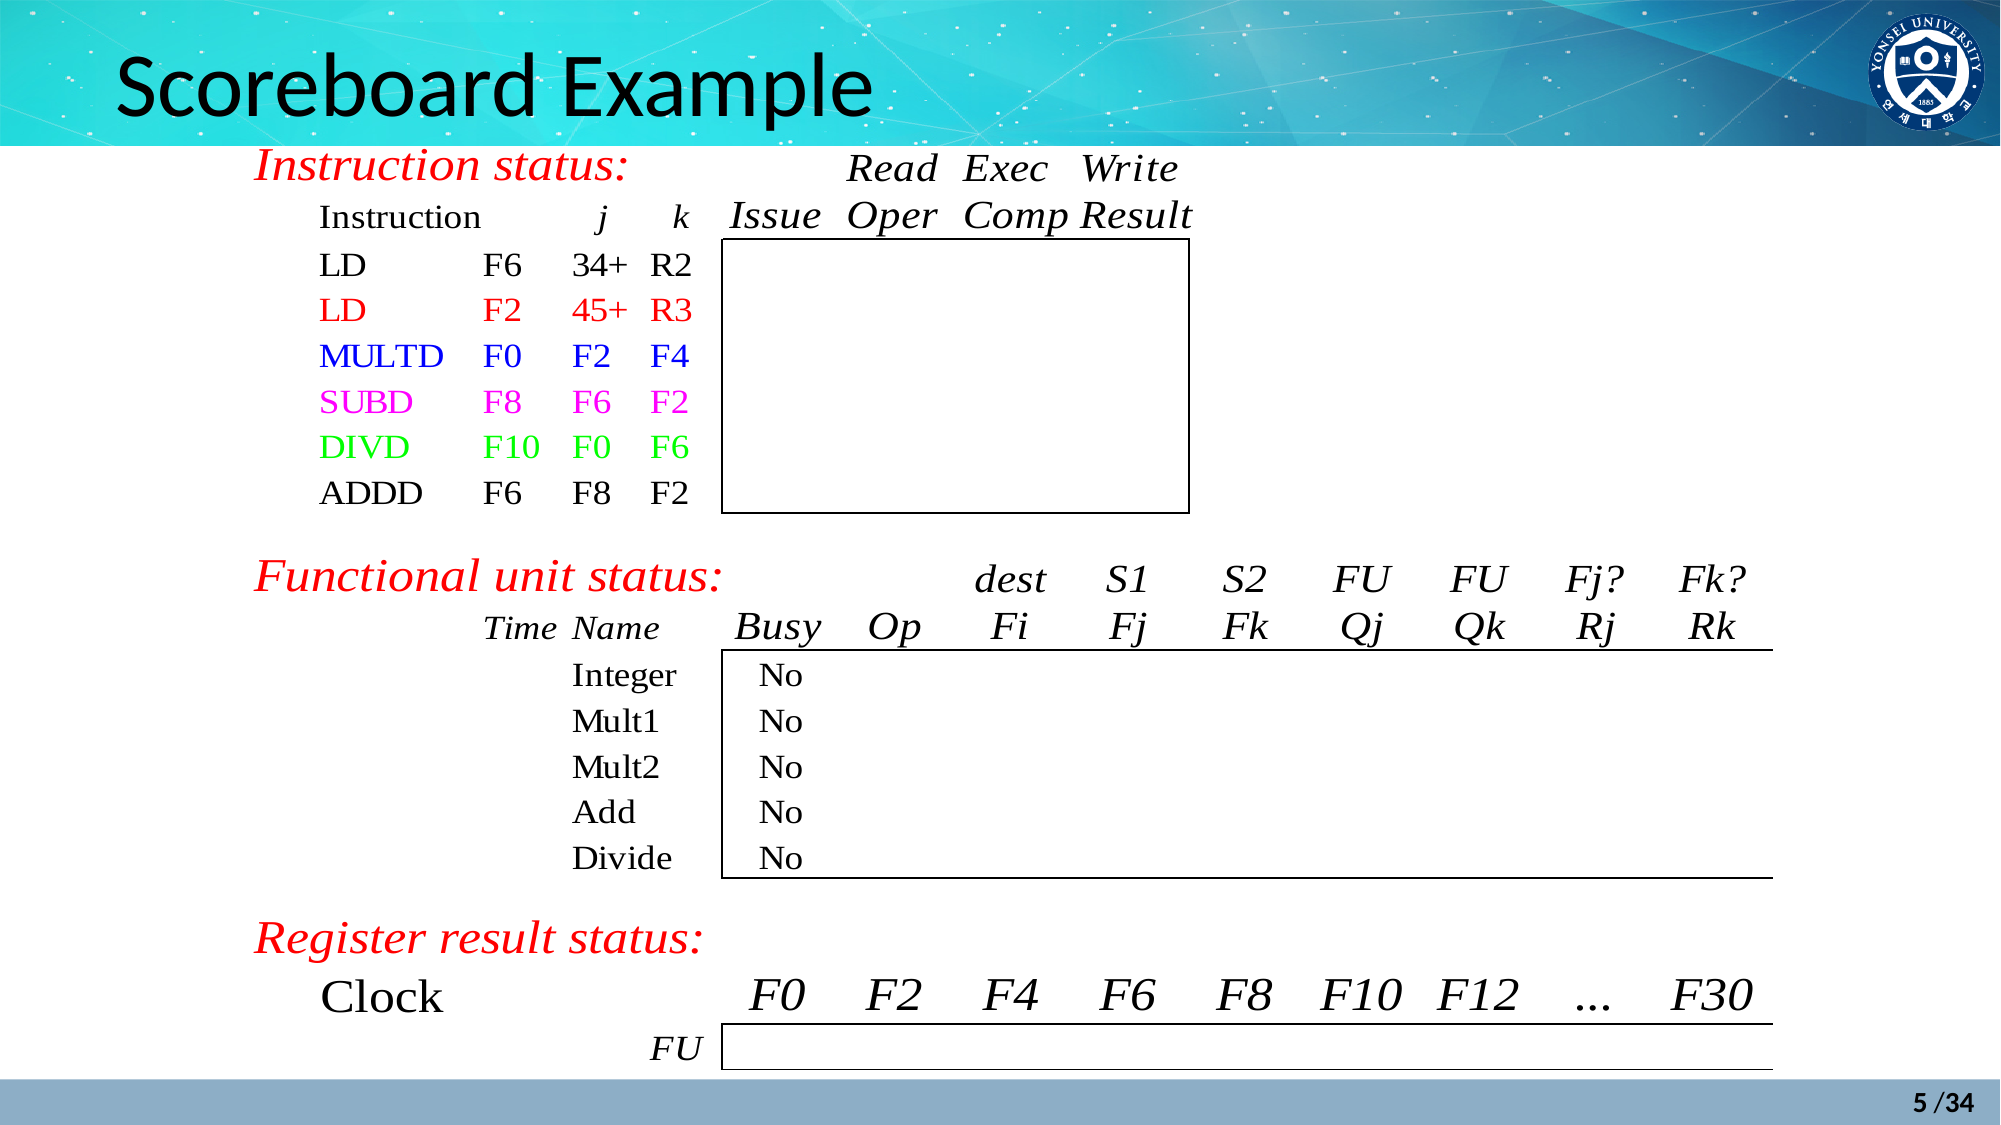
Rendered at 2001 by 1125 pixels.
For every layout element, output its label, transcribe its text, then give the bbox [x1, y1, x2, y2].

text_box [245, 132, 1775, 1116]
title Scoreboard Example [100, 29, 1901, 123]
slide_number 5 [1845, 1076, 1943, 1125]
picture [0, 0, 2001, 168]
